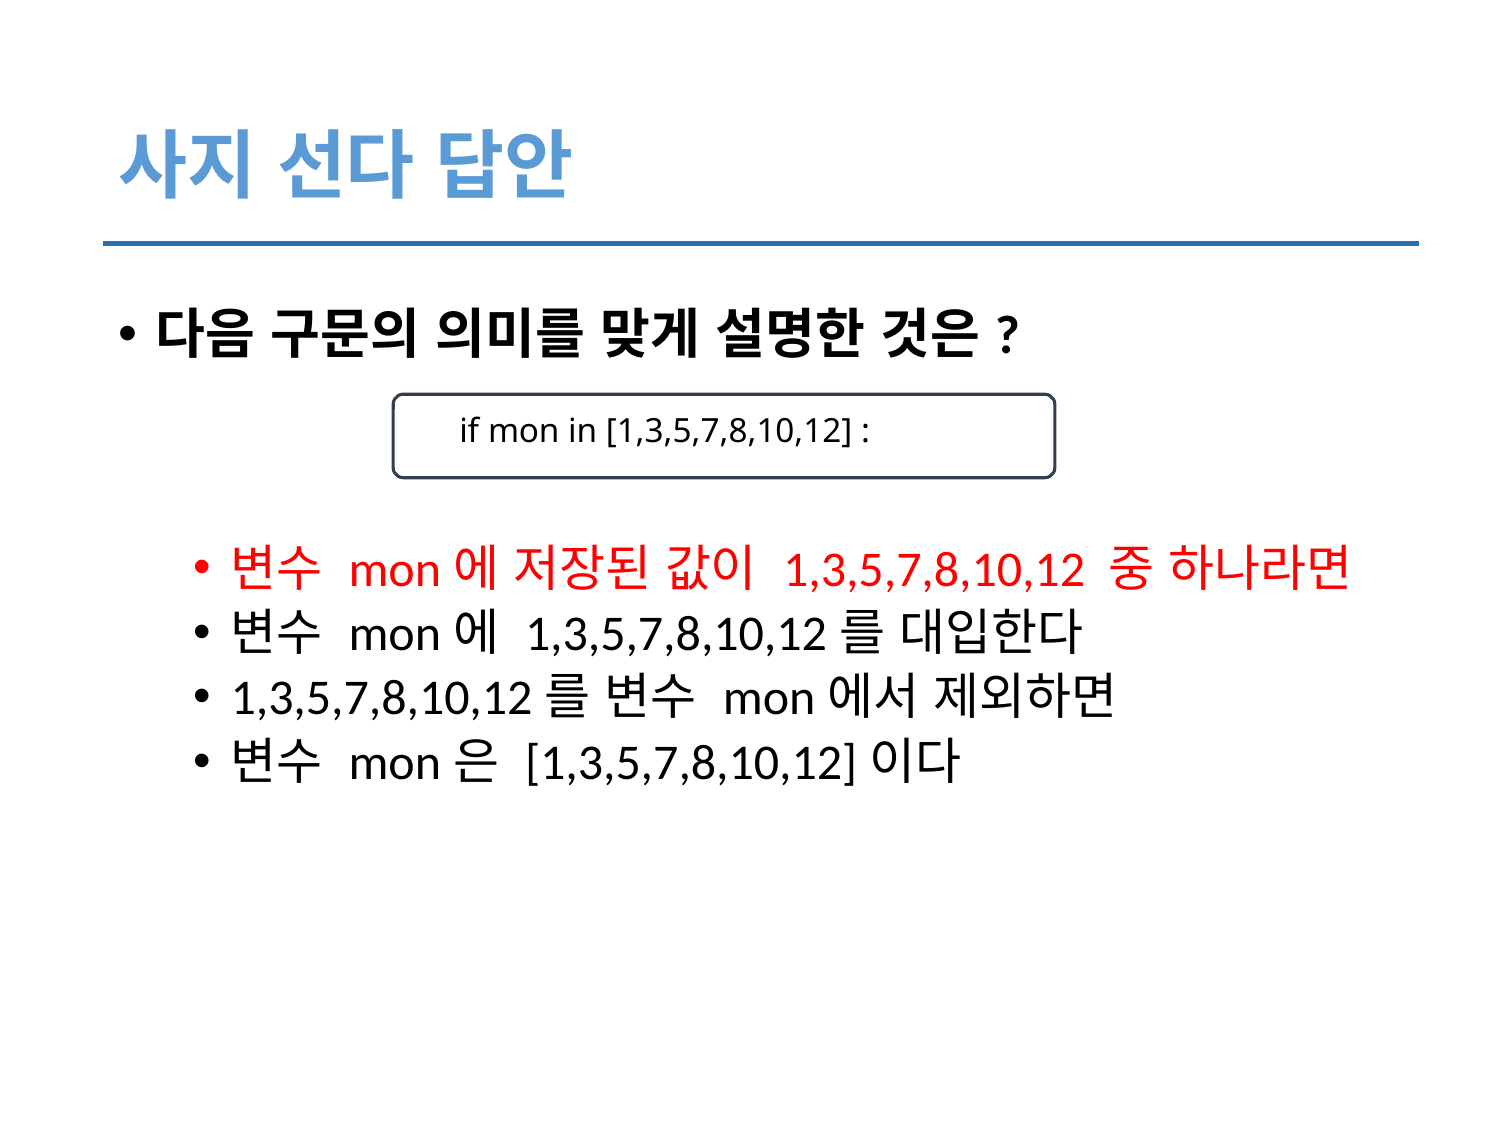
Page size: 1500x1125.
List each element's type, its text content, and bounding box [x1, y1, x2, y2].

title 사지 선다 답안 [103, 59, 1397, 278]
text_box if mon in [1,3,5,7,8,10,12] : [410, 402, 995, 457]
list 다음 구문의 의미를 맞게 설명한 것은? 변수 mon에 저장된 값이 1,3,5,7,8,10,12 중 하나라면 변수 mon에 1,3,5,7,8,10,12를 대입한다 1,3,5,7,8,10,12를 변수 mon에서 제외하면 변수 mon은 [1,3,5,7,8,10,12]이다 [103, 299, 1397, 1014]
text_box [393, 394, 1055, 478]
